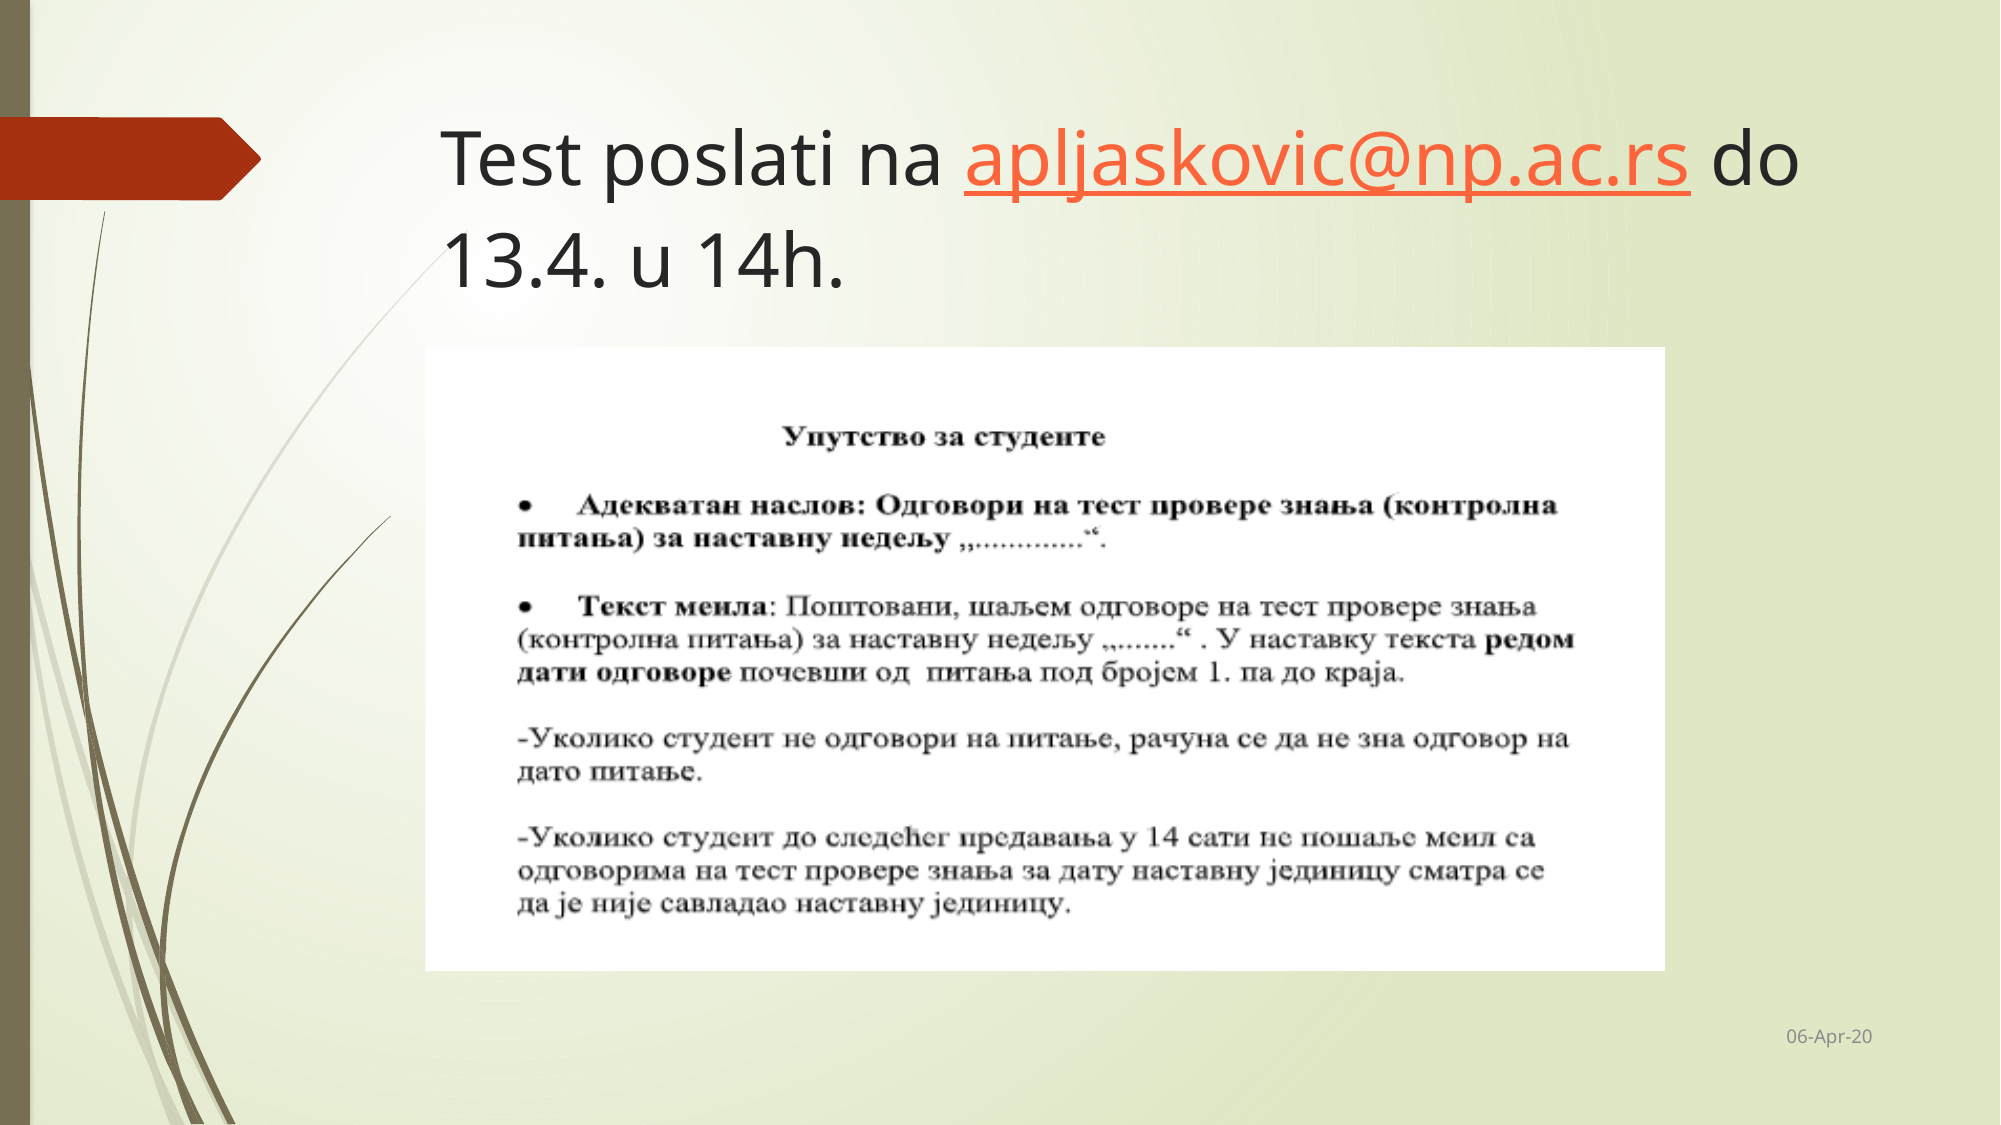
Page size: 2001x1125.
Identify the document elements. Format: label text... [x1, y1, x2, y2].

slide_number 06-Apr-20 [1699, 1005, 1888, 1067]
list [425, 346, 1666, 972]
title Test poslati na apljaskovic@np.ac.rs do 13.4. u 14h. [425, 102, 1888, 313]
